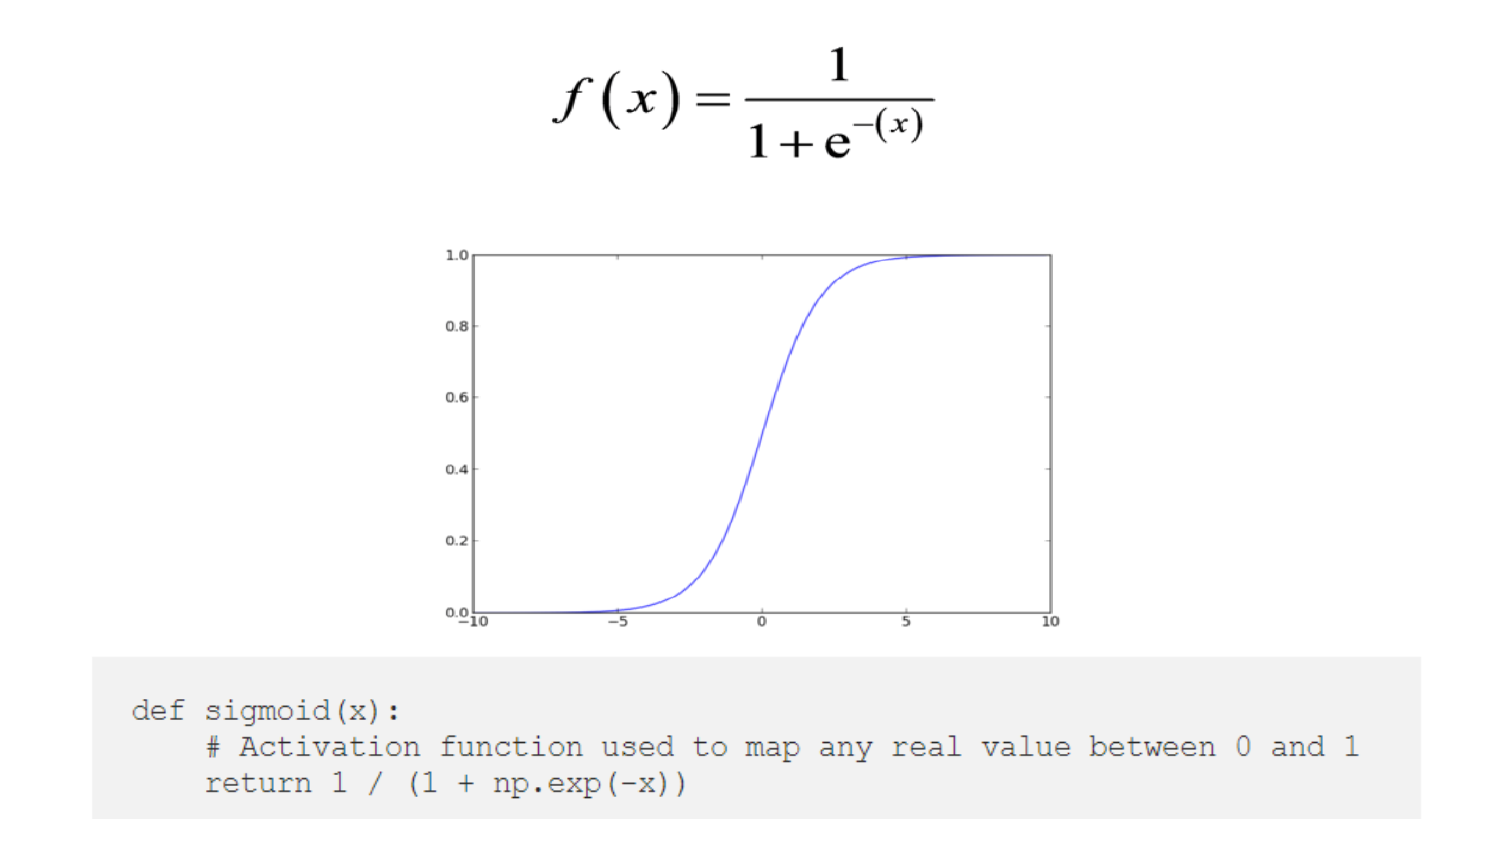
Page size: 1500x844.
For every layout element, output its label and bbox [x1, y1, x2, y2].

picture [69, 0, 1451, 820]
